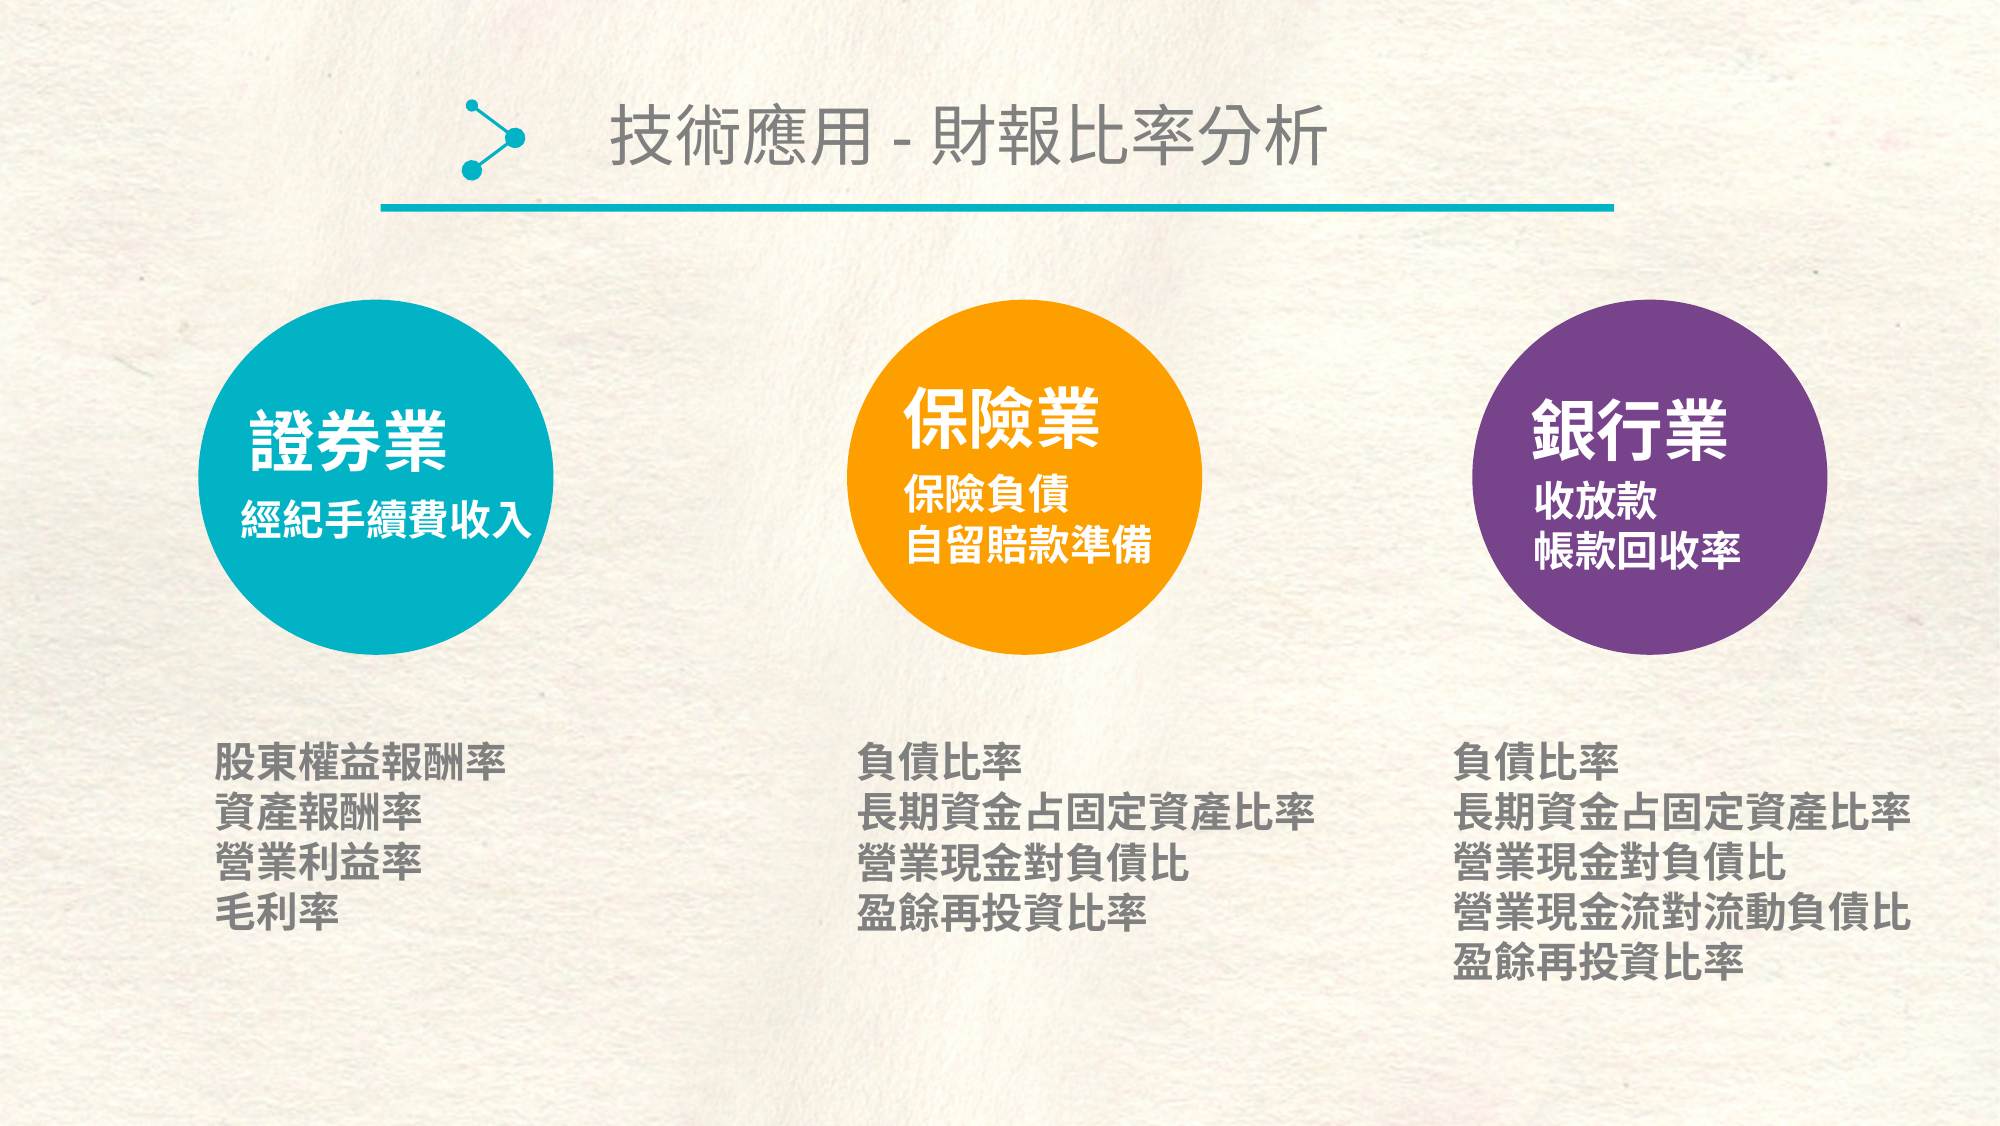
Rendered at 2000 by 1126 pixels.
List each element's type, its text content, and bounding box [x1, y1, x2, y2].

text_box [844, 297, 1205, 657]
text_box 收放款 帳款回收率 [1518, 467, 1758, 583]
text_box 股東權益報酬率 資產報酬率 營業利益率 毛利率 [199, 728, 522, 943]
text_box 證券業 [202, 392, 464, 488]
text_box [217, 297, 556, 526]
text_box 負債比率 長期資金占固定資產比率 營業現金對負債比 盈餘再投資比率 [841, 728, 1331, 944]
text_box [1470, 297, 1830, 657]
text_box 負債比率 長期資金占固定資產比率 營業現金對負債比 營業現金流對流動負債比 盈餘再投資比率 [1438, 728, 1928, 994]
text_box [380, 85, 1615, 212]
text_box 經紀手續費收入 [226, 486, 549, 551]
text_box 銀行業 [1515, 380, 1746, 476]
picture [0, 0, 2000, 1126]
text_box 保險負債 自留賠款準備 [888, 460, 1169, 576]
text_box [196, 432, 540, 657]
text_box 保險業 [841, 369, 1118, 465]
